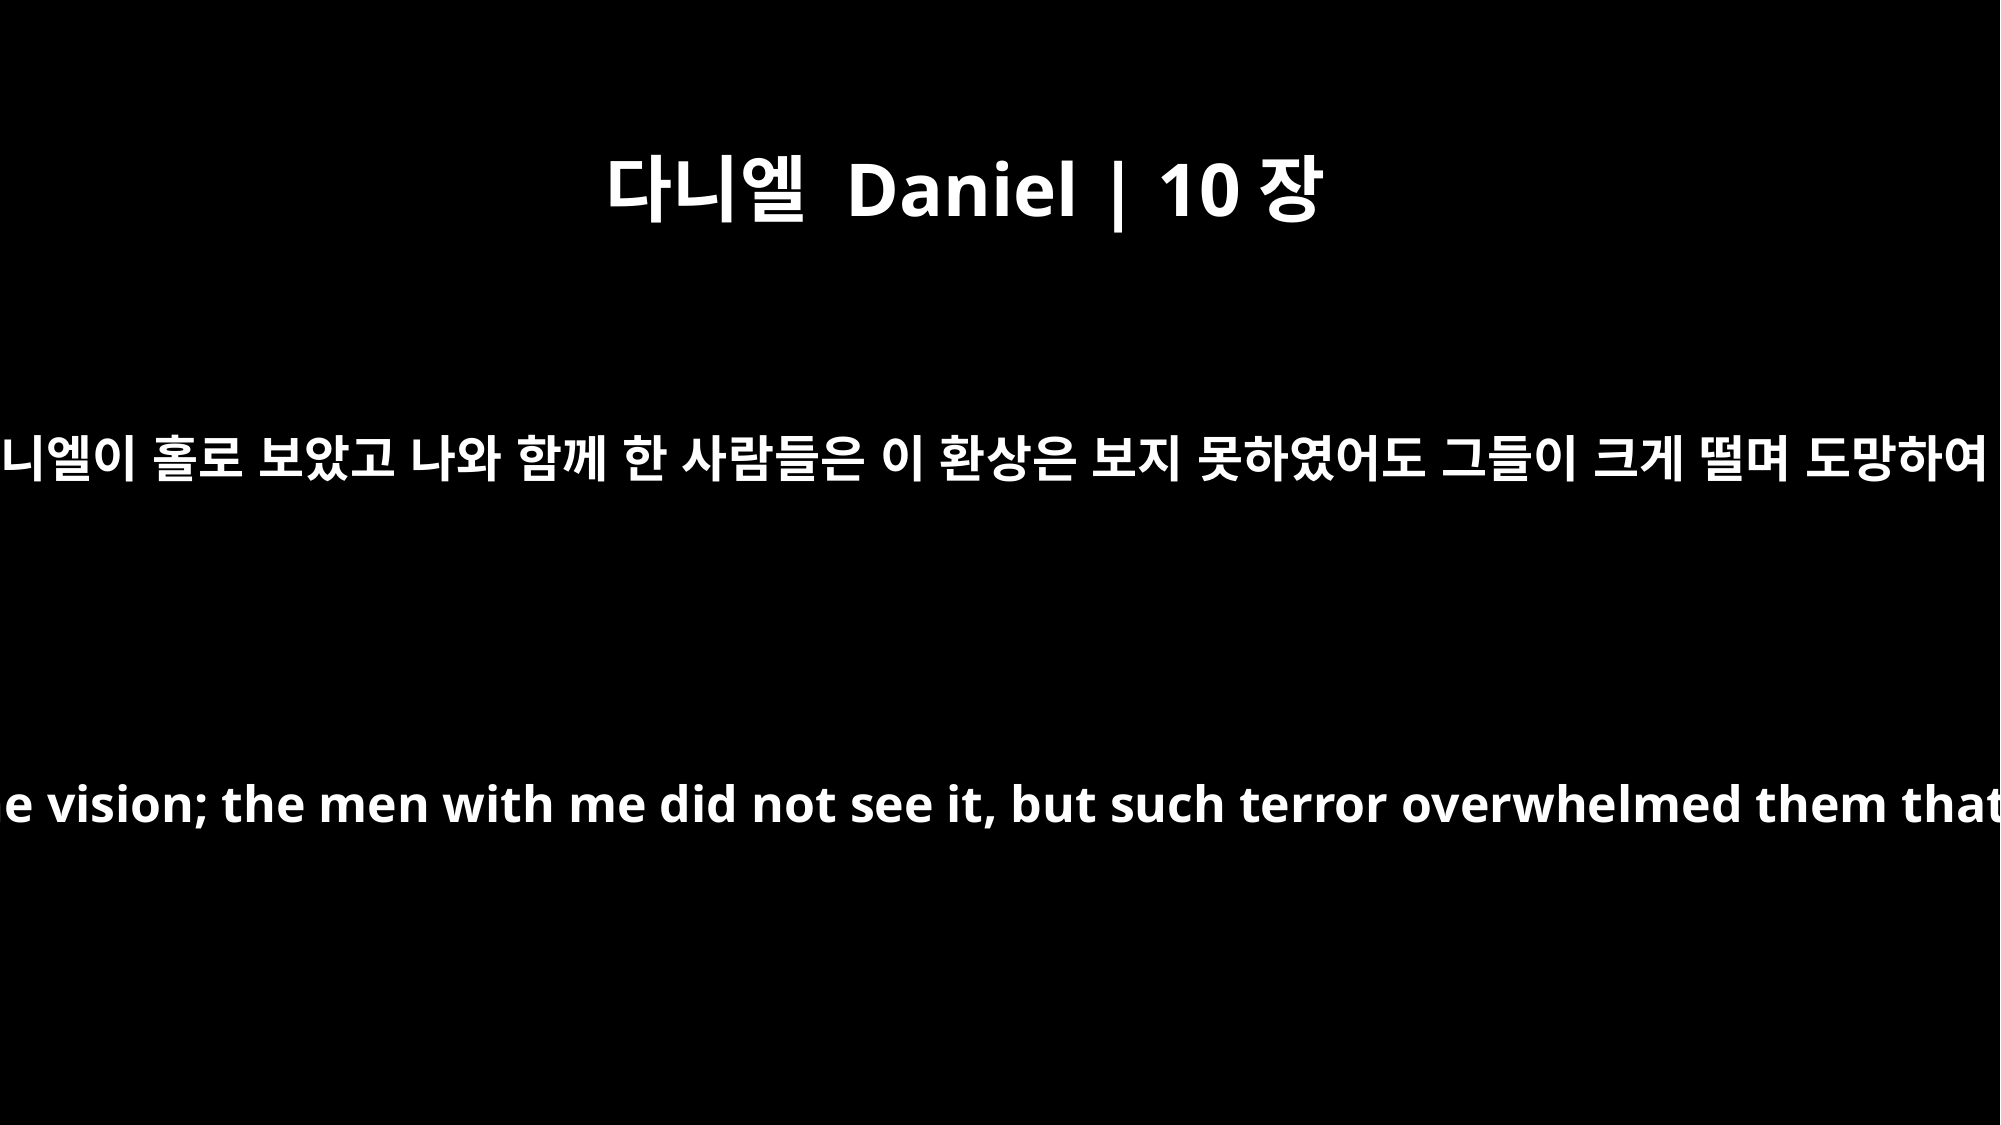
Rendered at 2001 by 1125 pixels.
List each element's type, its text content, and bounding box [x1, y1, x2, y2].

text_box I, Daniel, was the only one who saw the vision; the men with me did not see it, but such terror overwhelmed them that they fled and hid themselves. [0, 764, 2000, 840]
text_box 다니엘 Daniel | 10장 [591, 136, 1341, 239]
text_box 7 이 환상을 나 다니엘이 홀로 보았고 나와 함께 한 사람들은 이 환상은 보지 못하였어도 그들이 크게 떨며 도망하여 숨었느니라 [0, 359, 2000, 495]
